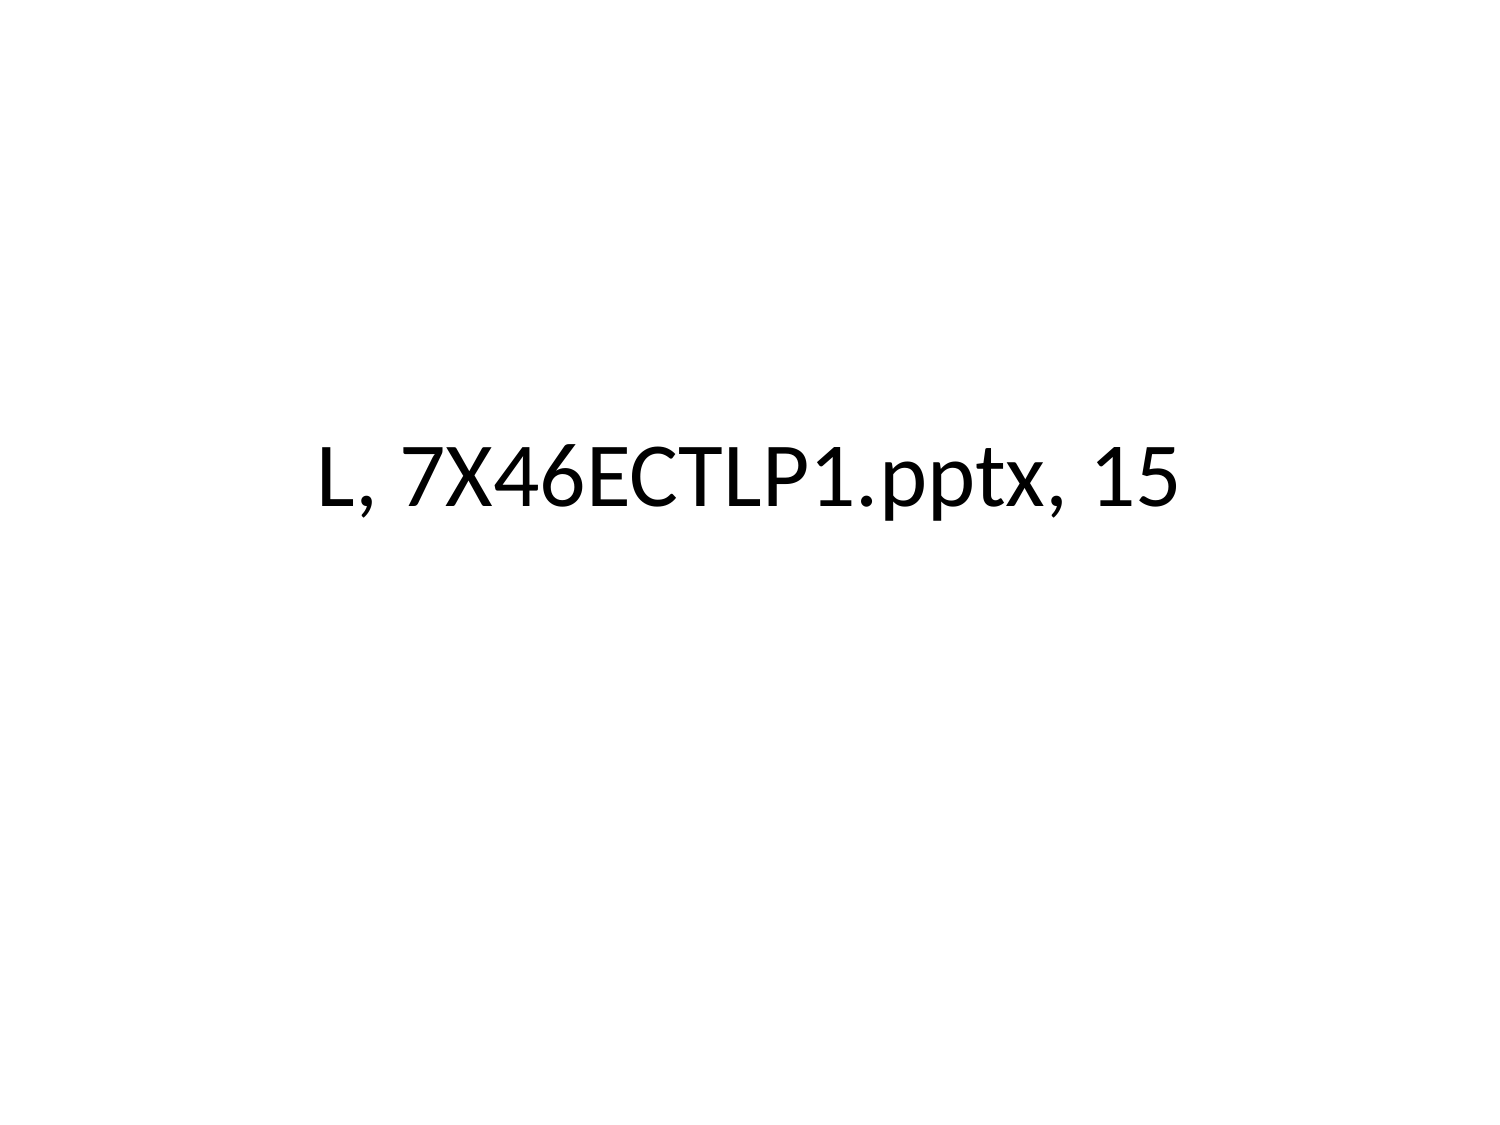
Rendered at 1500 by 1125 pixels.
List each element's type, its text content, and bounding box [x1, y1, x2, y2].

title L, 7X46ECTLP1.pptx, 15 [112, 349, 1388, 591]
